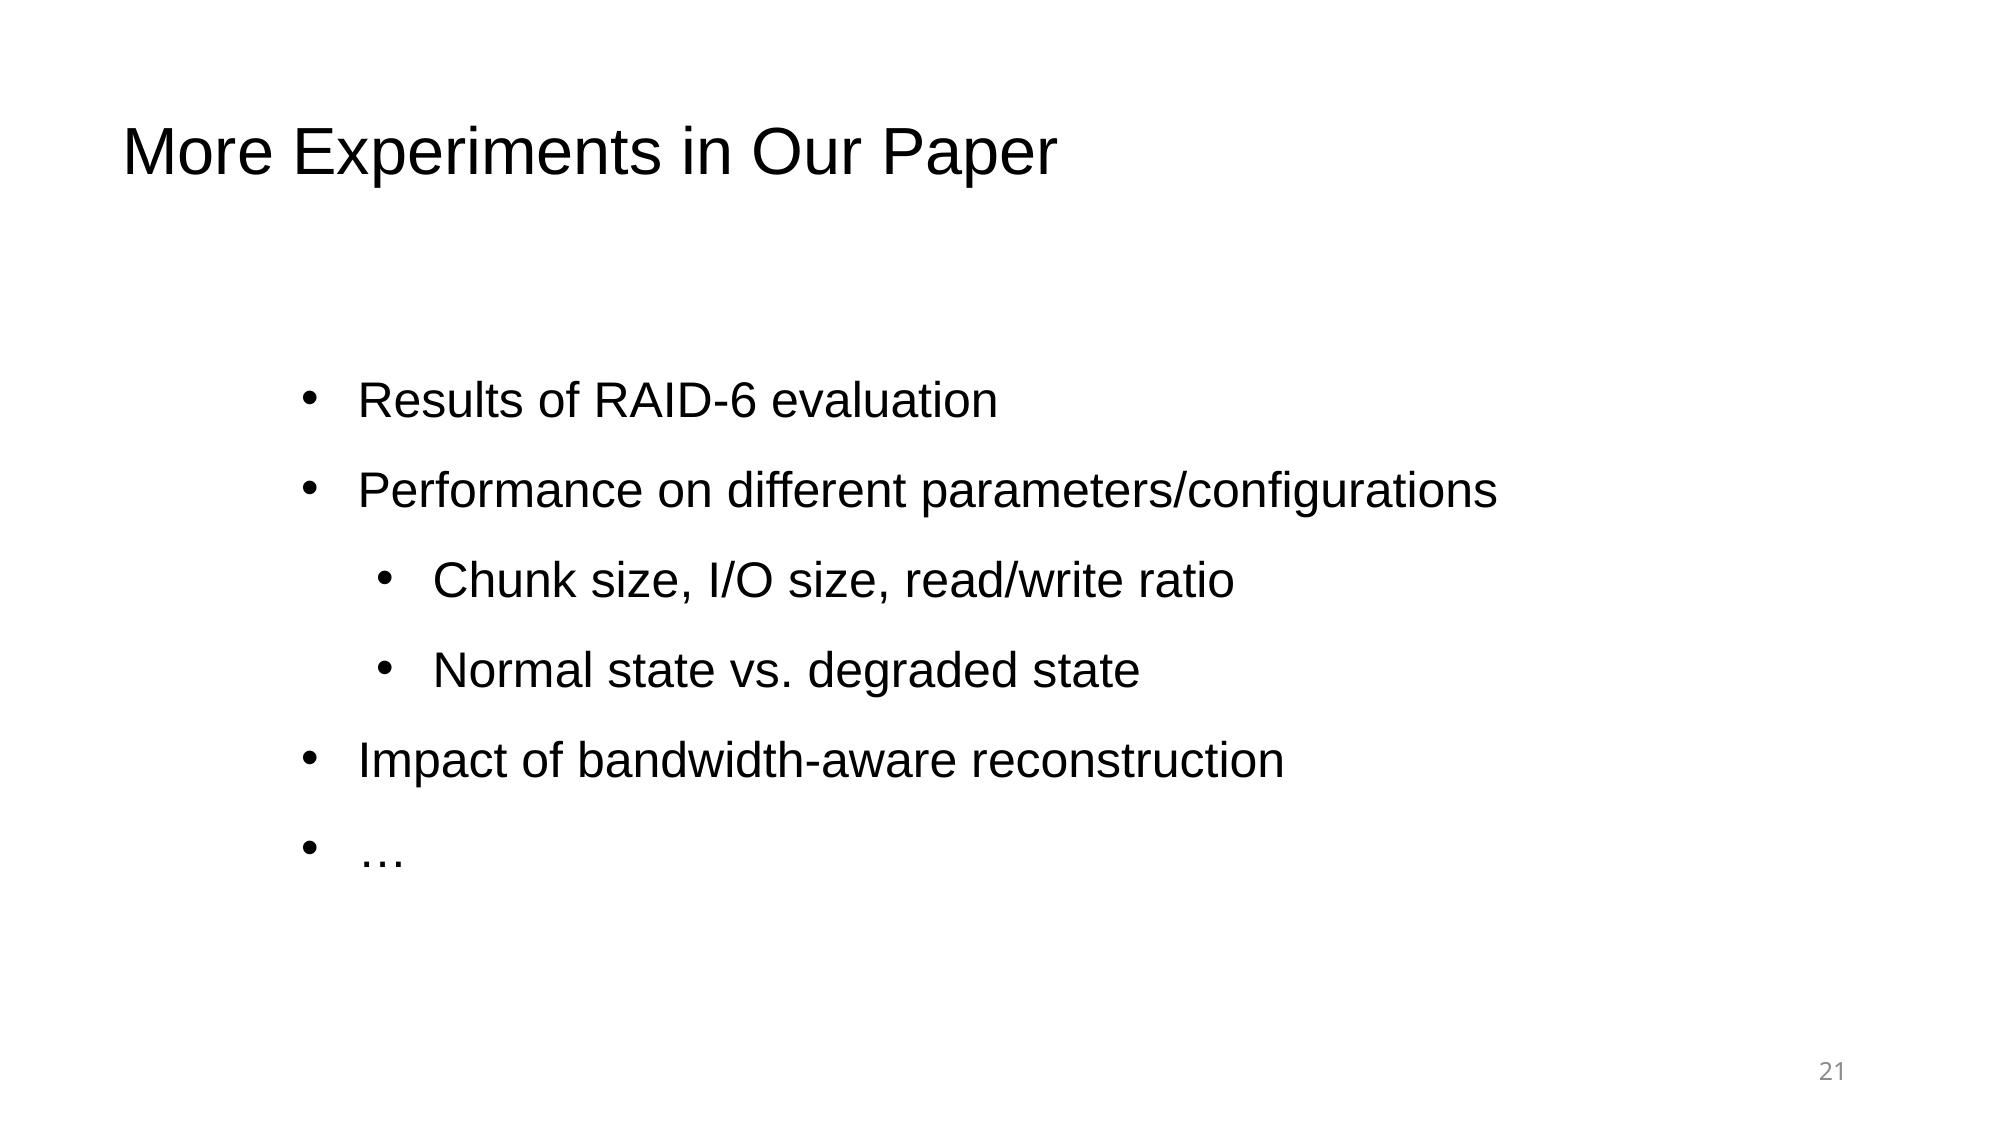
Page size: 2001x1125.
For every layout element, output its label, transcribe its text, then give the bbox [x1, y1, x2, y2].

slide_number 21 [1412, 1042, 1863, 1103]
text_box More Experiments in Our Paper [107, 44, 1894, 263]
text_box Results of RAID-6 evaluation Performance on different parameters/configurations Chunk size, I/O size, read/write ratio Normal state vs. degraded state Impact of bandwidth-aware reconstruction … [286, 330, 1714, 885]
